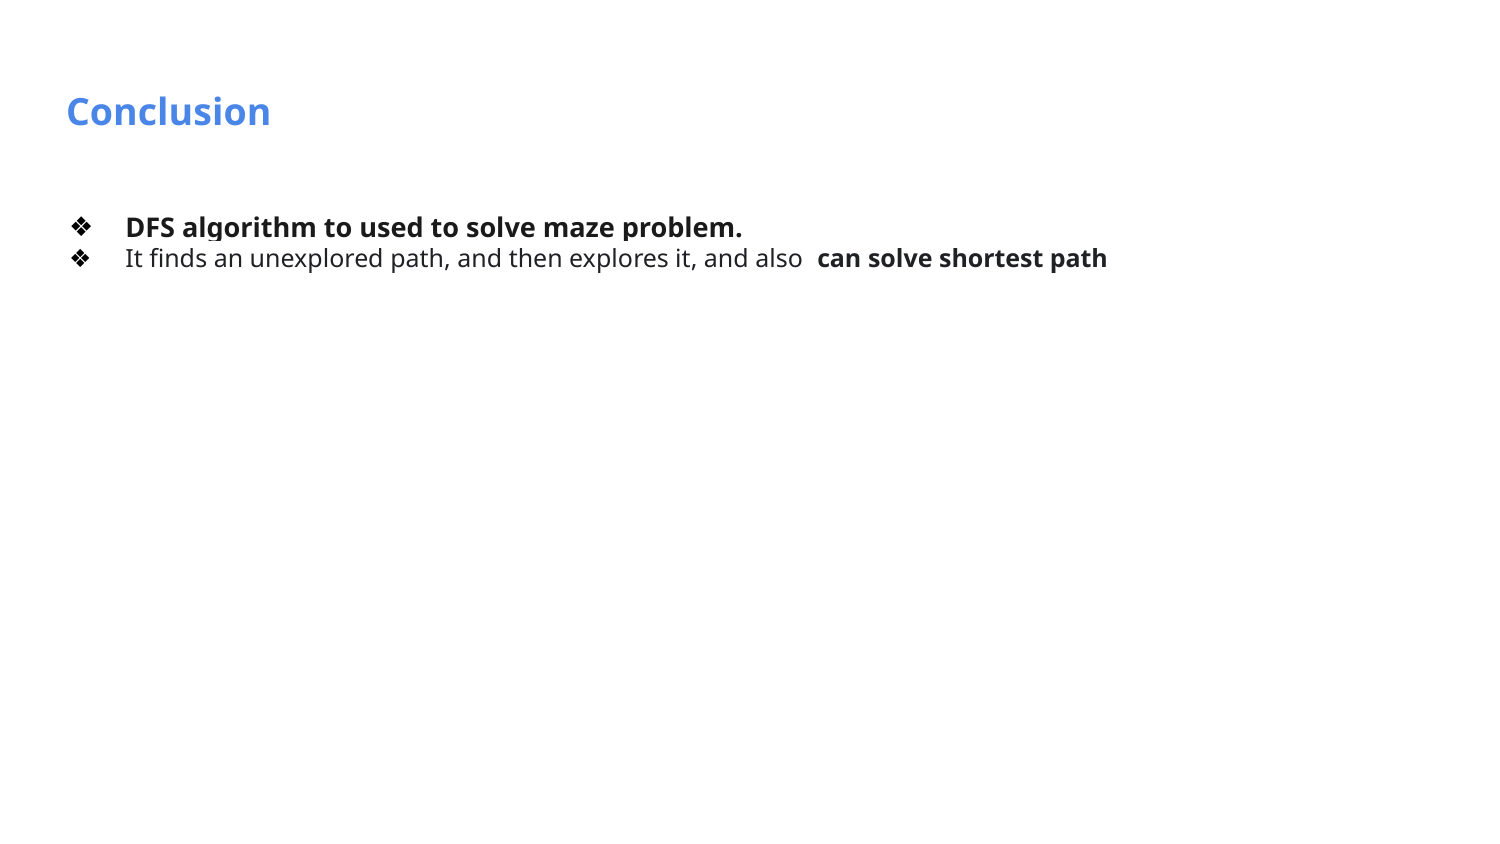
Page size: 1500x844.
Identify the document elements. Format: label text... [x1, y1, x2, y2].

list DFS algorithm to used to solve maze problem. It finds an unexplored path, and then explores it, and also can solve shortest path [35, 195, 1434, 756]
title Conclusion [51, 72, 1449, 167]
